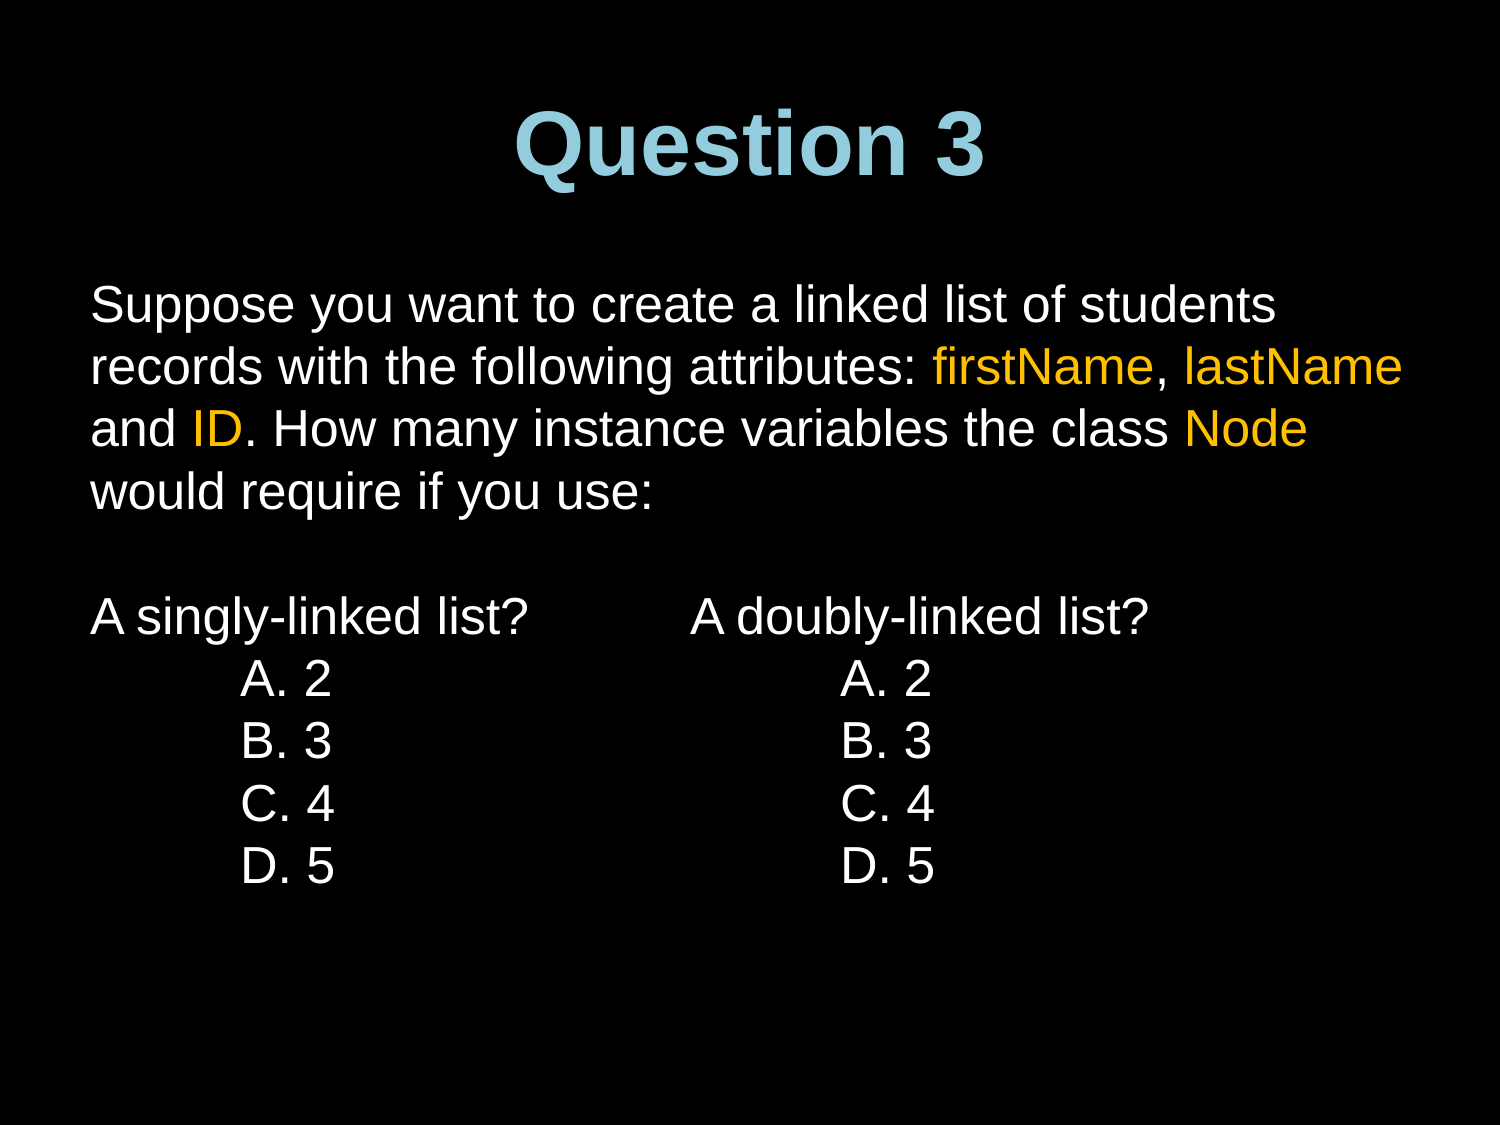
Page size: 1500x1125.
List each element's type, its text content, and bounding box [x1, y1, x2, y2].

title Question 3 [74, 44, 1426, 233]
list Suppose you want to create a linked list of students records with the following attributes: firstName, lastName and ID. How many instance variables the class Node would require if you use: A singly-linked list? A doubly-linked list? A. 2 A. 2 B. 3 B. 3 C. 4 C. 4 D. 5 D. 5 [74, 262, 1426, 1032]
